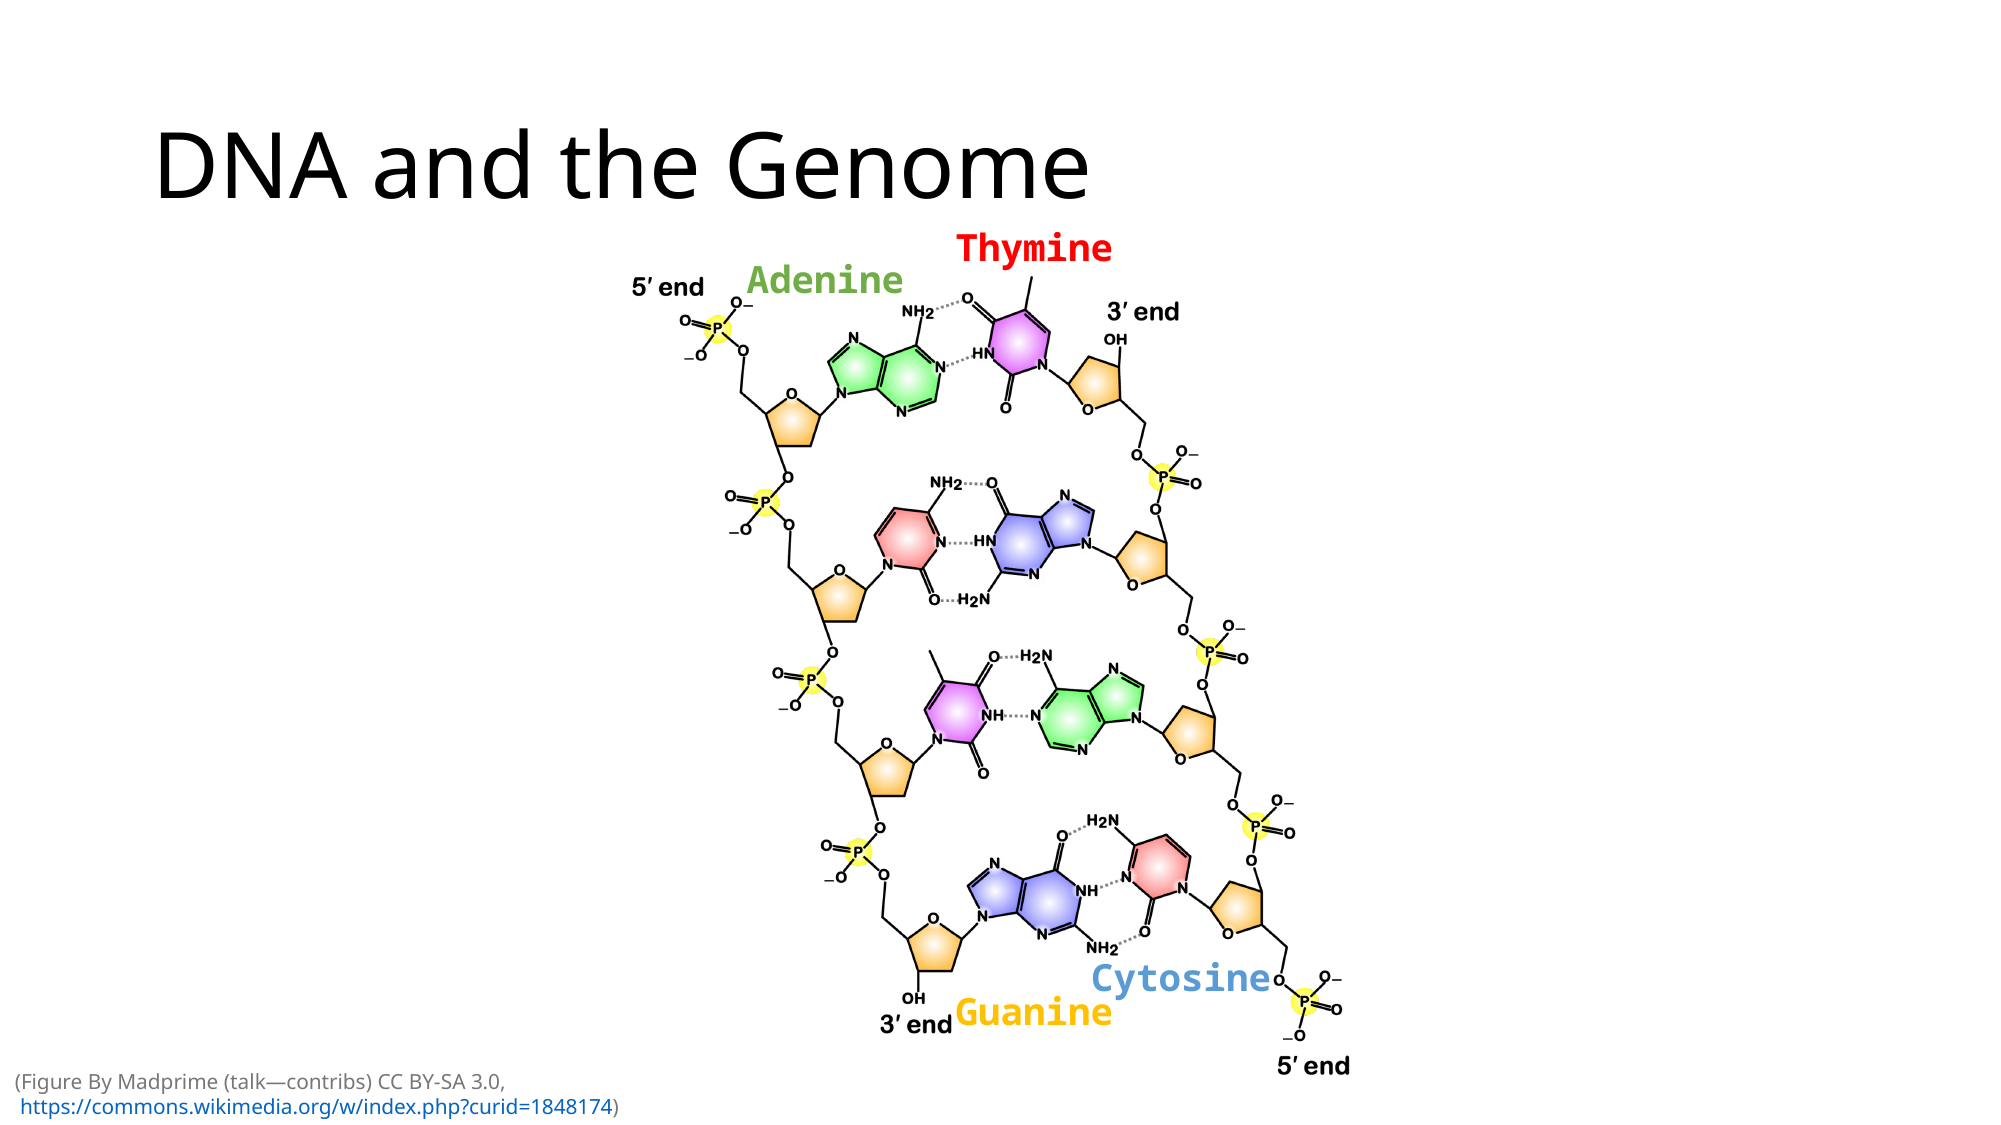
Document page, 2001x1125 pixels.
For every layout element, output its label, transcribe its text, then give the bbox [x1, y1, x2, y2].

picture [575, 164, 1374, 1095]
text_box (Figure By Madprime (talk—contribs) CC BY-SA 3.0, https://commons.wikimedia.org/w/index.php?curid=1848174) [0, 1061, 706, 1125]
title DNA and the Genome [137, 59, 1863, 278]
